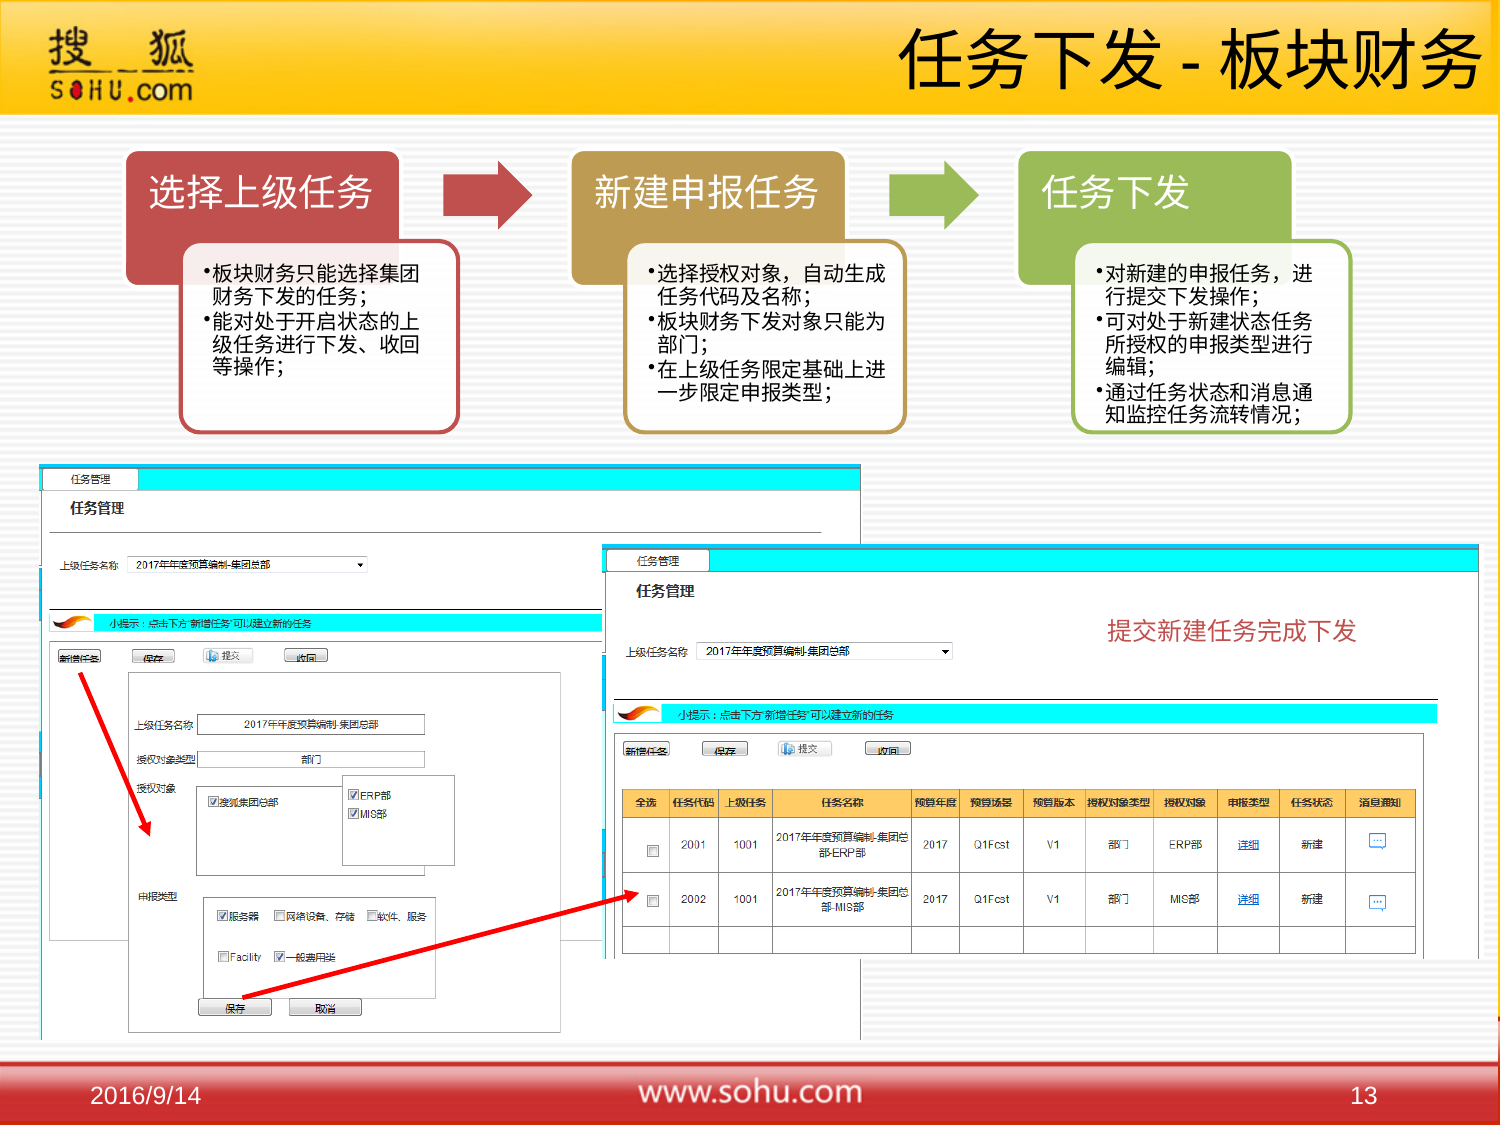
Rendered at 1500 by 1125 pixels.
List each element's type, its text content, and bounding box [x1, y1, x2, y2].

picture [0, 0, 1500, 1125]
title 任务下发-板块财务 [515, 0, 1500, 118]
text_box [242, 892, 640, 998]
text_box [79, 672, 151, 837]
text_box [123, 125, 1351, 457]
slide_number 13 [1042, 1065, 1393, 1125]
